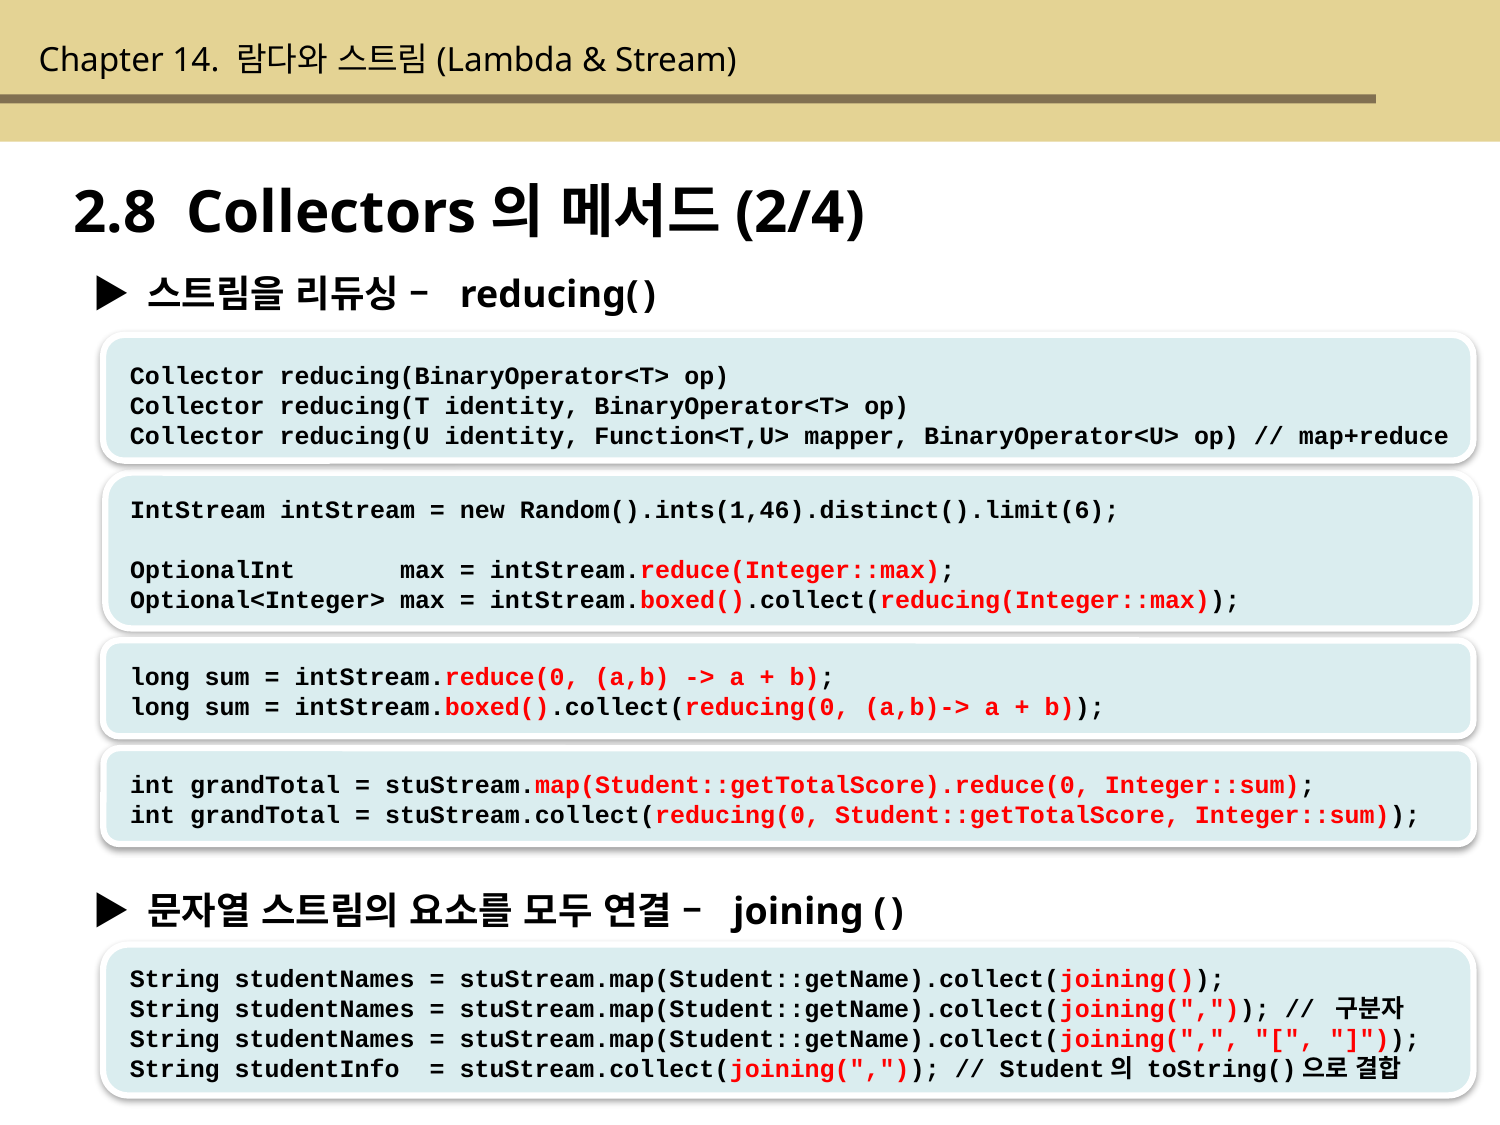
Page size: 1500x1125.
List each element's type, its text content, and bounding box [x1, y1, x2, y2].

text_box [102, 640, 1499, 737]
text_box [0, 94, 1376, 104]
text_box ▶ 문자열 스트림의 요소를 모두 연결 – joining ( ) [77, 879, 1490, 939]
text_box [102, 944, 1499, 1096]
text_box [105, 472, 1499, 629]
text_box ▶ 스트림을 리듀싱 – reducing( ) [77, 262, 1489, 323]
text_box [0, 0, 1500, 142]
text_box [103, 747, 1499, 845]
text_box Chapter 14. 람다와 스트림(Lambda & Stream) [23, 30, 957, 86]
text_box 2.8 Collectors의 메서드(2/4) [58, 166, 1465, 252]
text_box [102, 334, 1499, 461]
